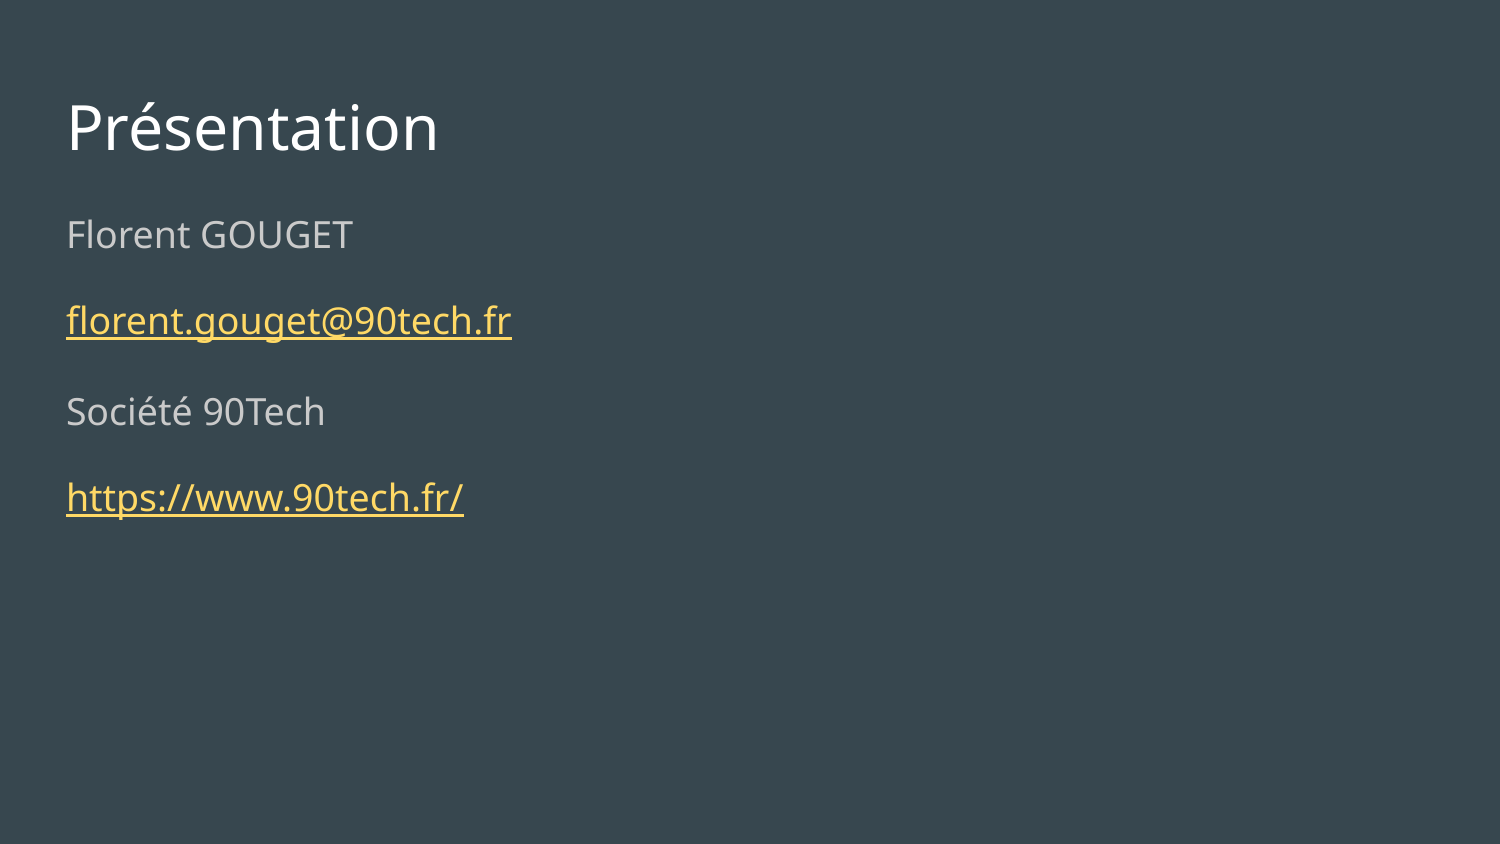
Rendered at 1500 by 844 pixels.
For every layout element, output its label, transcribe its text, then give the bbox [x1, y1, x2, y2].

title Présentation [51, 72, 1449, 167]
list Florent GOUGET florent.gouget@90tech.fr Société 90Tech https://www.90tech.fr/ [51, 189, 1449, 750]
